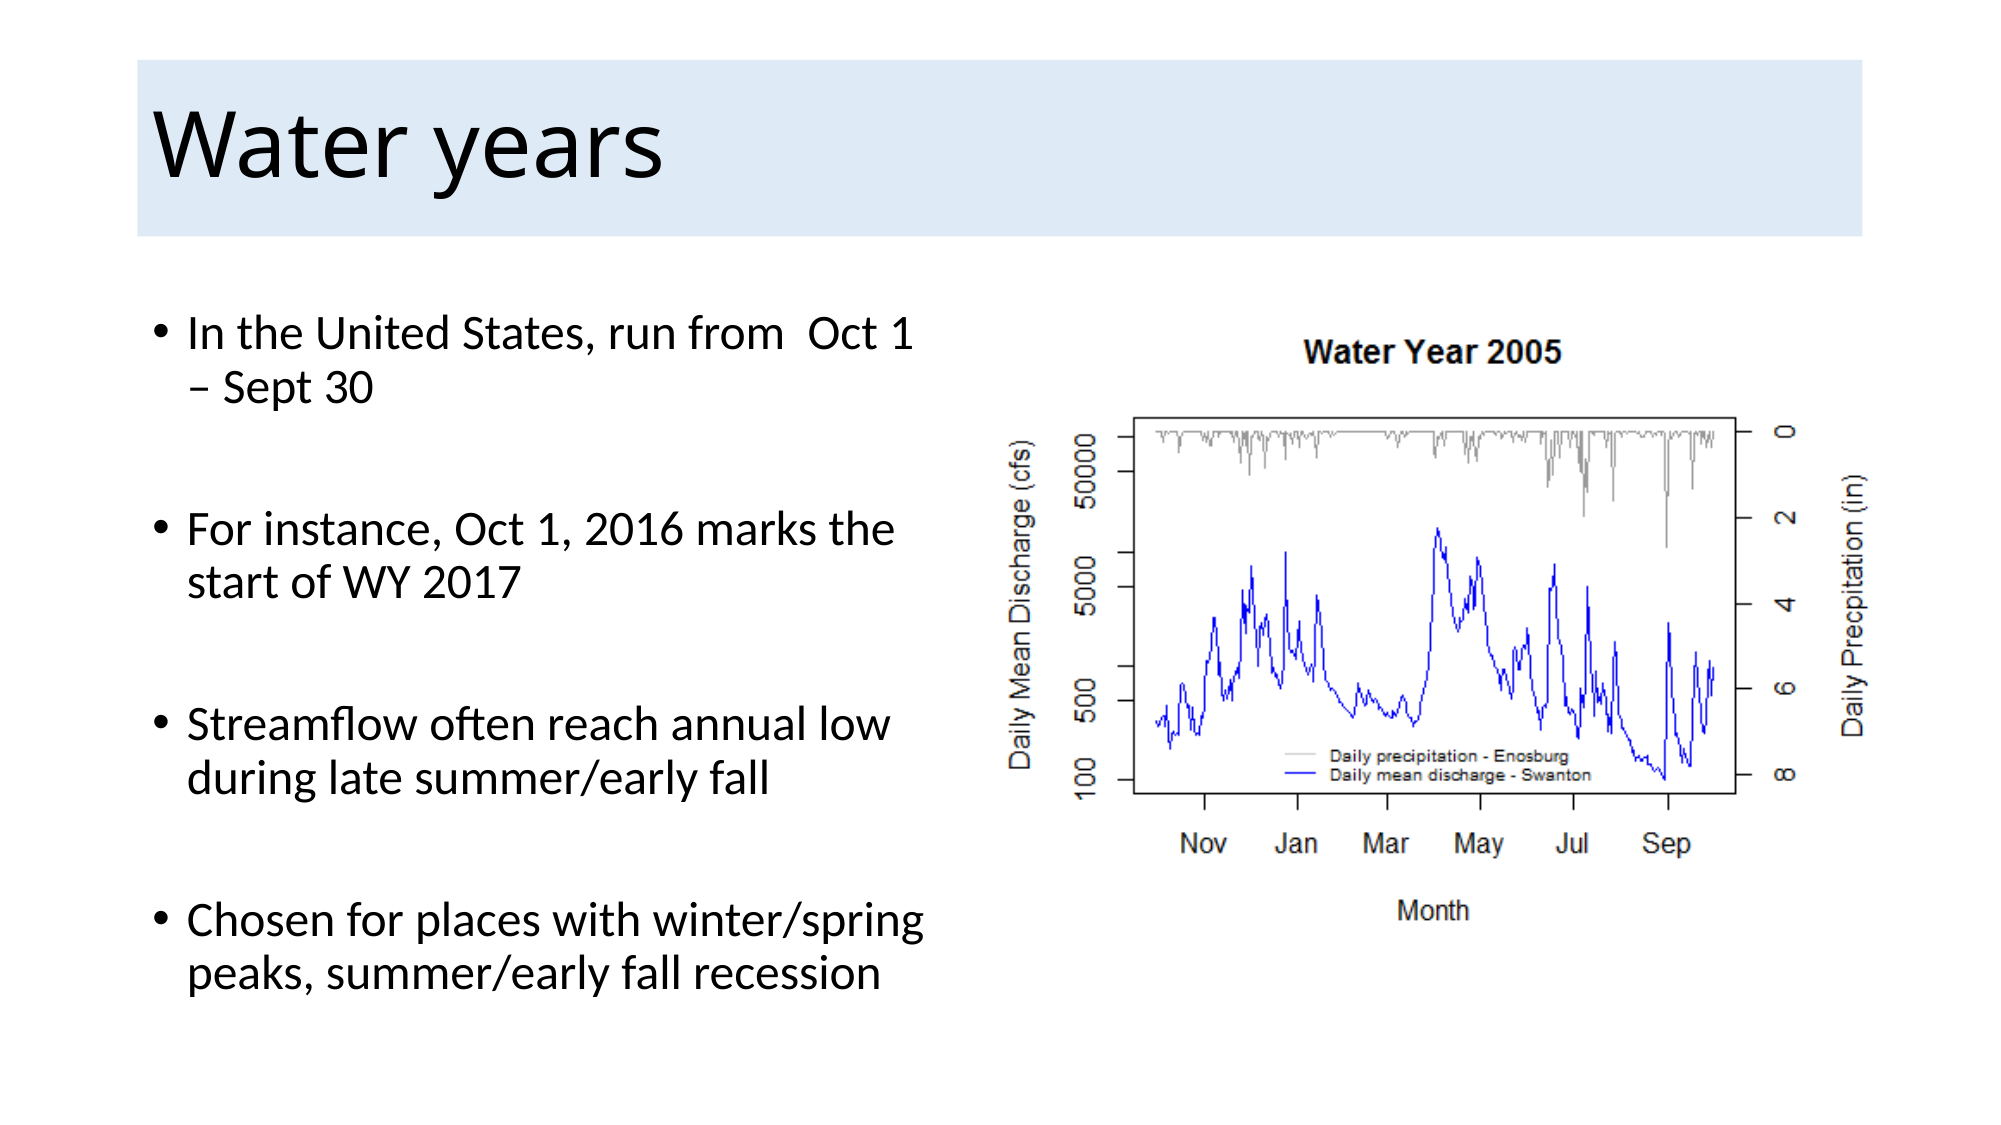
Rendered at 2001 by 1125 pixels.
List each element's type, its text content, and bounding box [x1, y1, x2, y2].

title Water years [137, 59, 1863, 237]
list In the United States, run from Oct 1 – Sept 30 For instance, Oct 1, 2016 marks the start of WY 2017 Streamflow often reach annual low during late summer/early fall Chosen for places with winter/spring peaks, summer/early fall recession [137, 299, 955, 1014]
picture [999, 283, 1904, 962]
